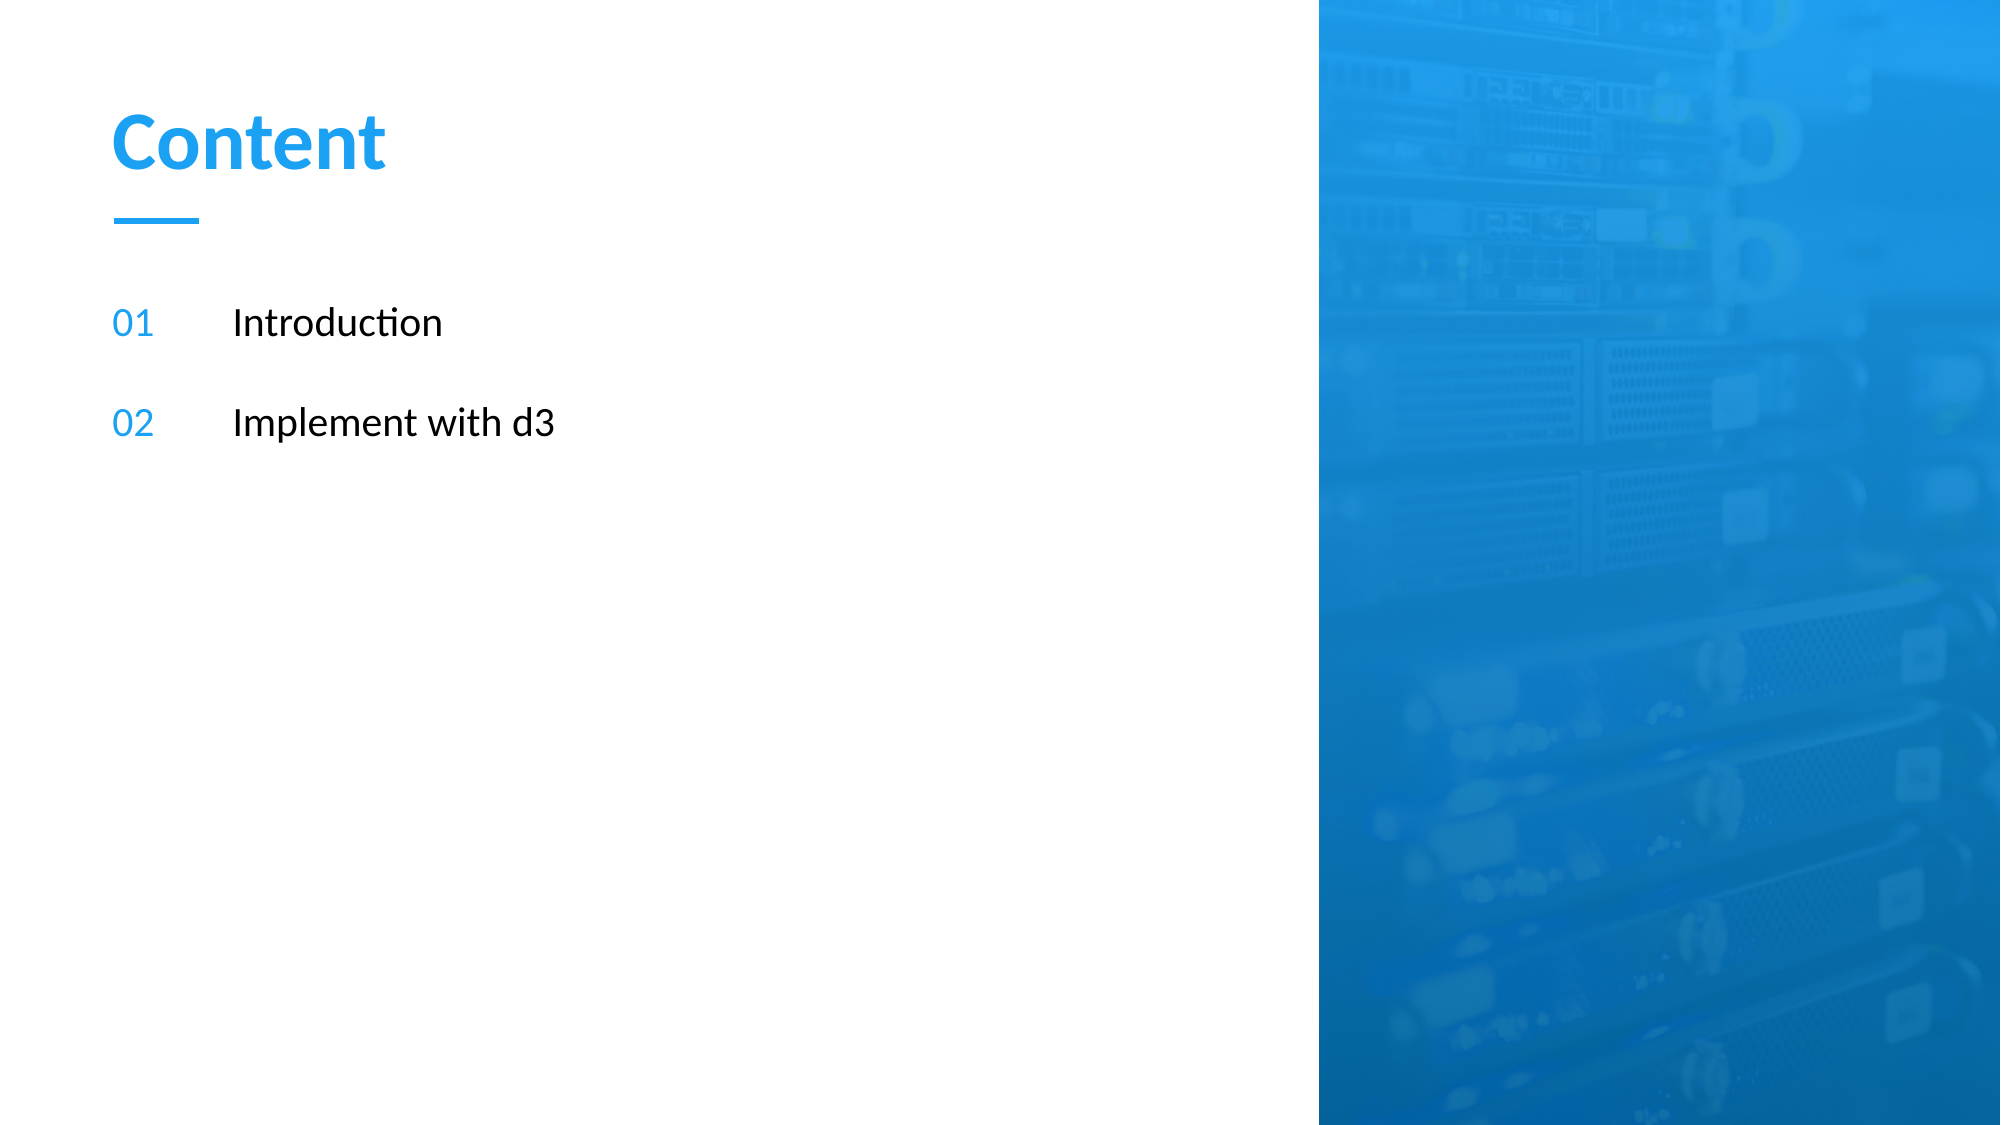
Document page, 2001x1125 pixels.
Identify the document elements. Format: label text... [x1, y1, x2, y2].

text_box Content [97, 78, 819, 194]
text_box 01 02 [97, 237, 196, 453]
text_box Introduction Implement with d3 [217, 237, 1081, 453]
picture [1319, 0, 2000, 1125]
